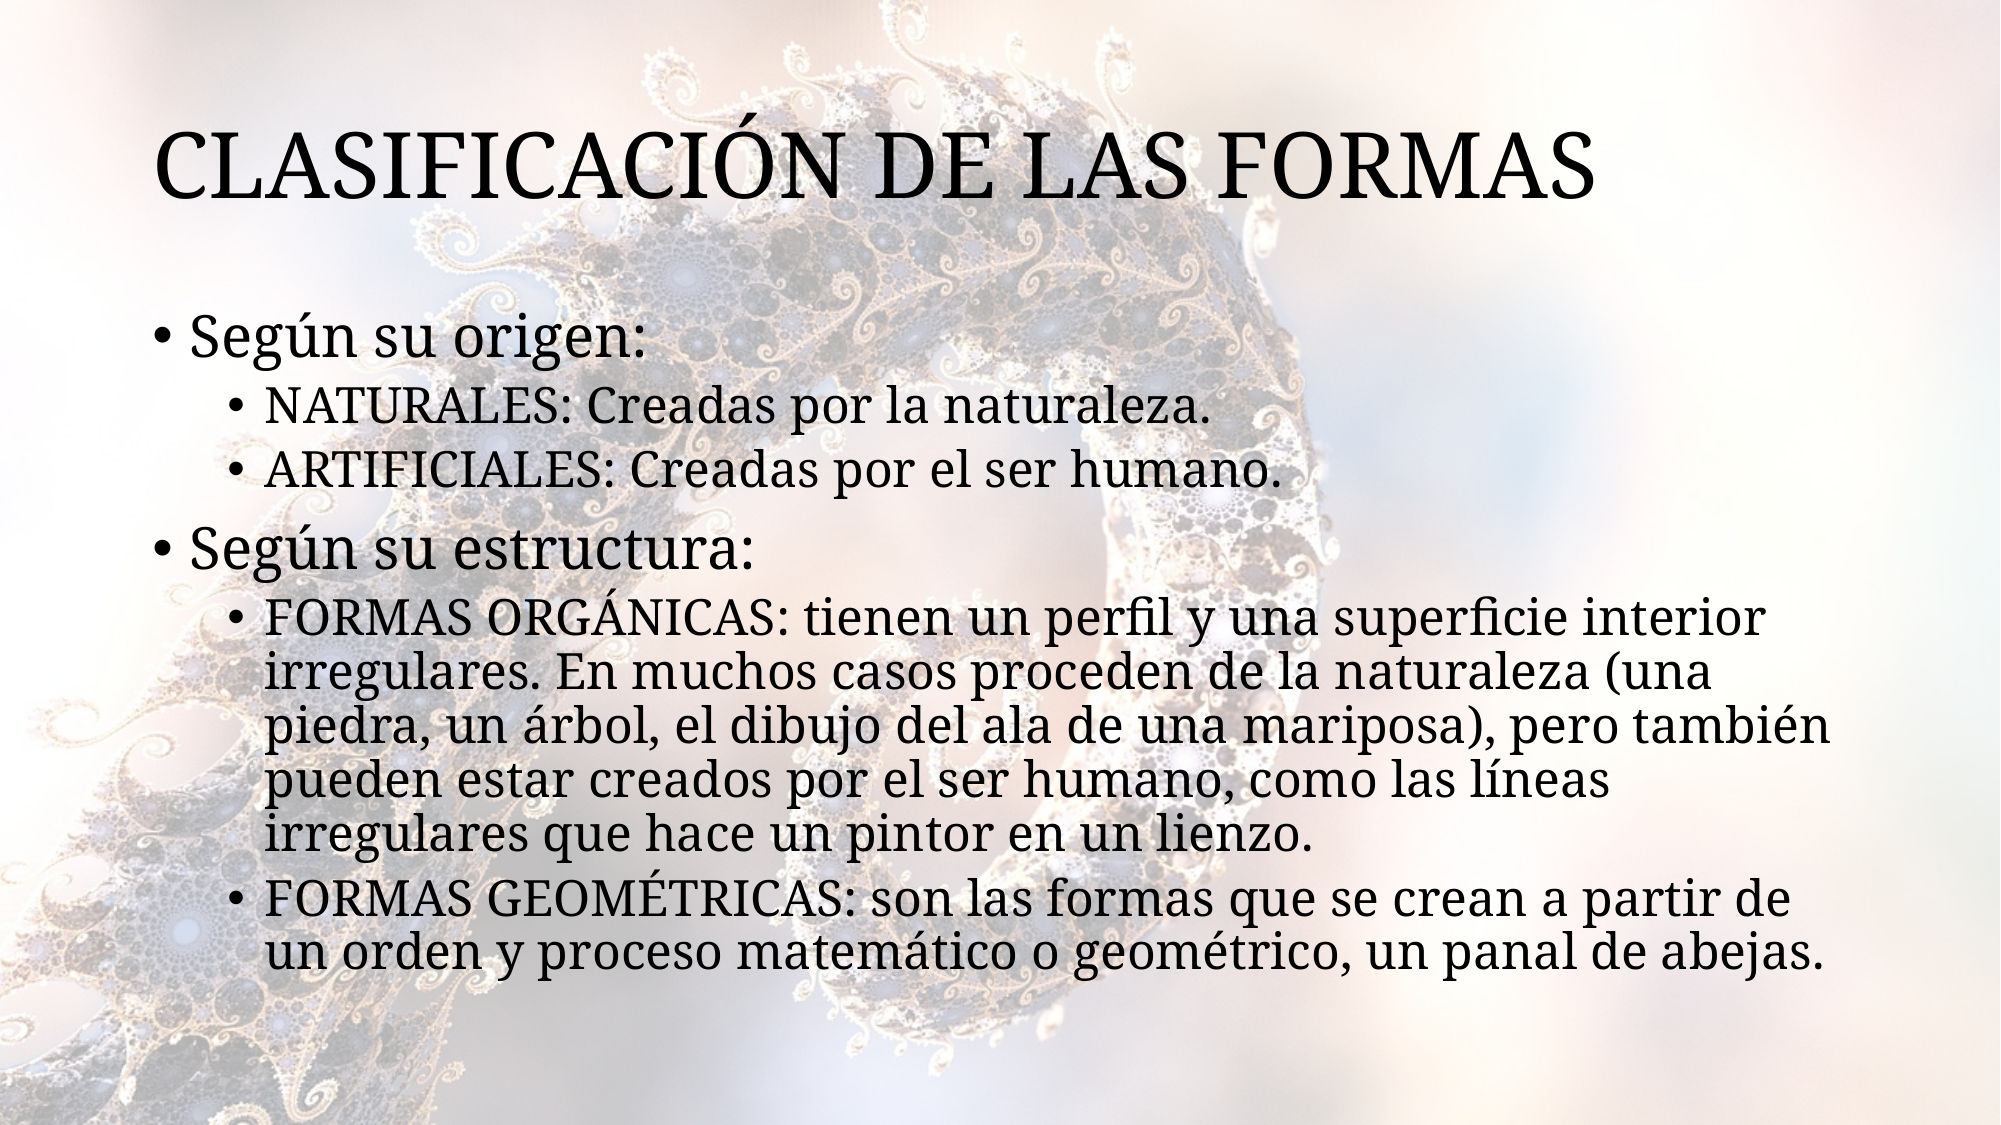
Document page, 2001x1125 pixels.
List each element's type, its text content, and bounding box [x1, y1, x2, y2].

list Según su origen: NATURALES: Creadas por la naturaleza. ARTIFICIALES: Creadas por el ser humano. Según su estructura: FORMAS ORGÁNICAS: tienen un perfil y una superficie interior irregulares. En muchos casos proceden de la naturaleza (una piedra, un árbol, el dibujo del ala de una mariposa), pero también pueden estar creados por el ser humano, como las líneas irregulares que hace un pintor en un lienzo. FORMAS GEOMÉTRICAS: son las formas que se crean a partir de un orden y proceso matemático o geométrico, un panal de abejas. [137, 299, 1863, 1014]
title CLASIFICACIÓN DE LAS FORMAS [137, 59, 1863, 278]
